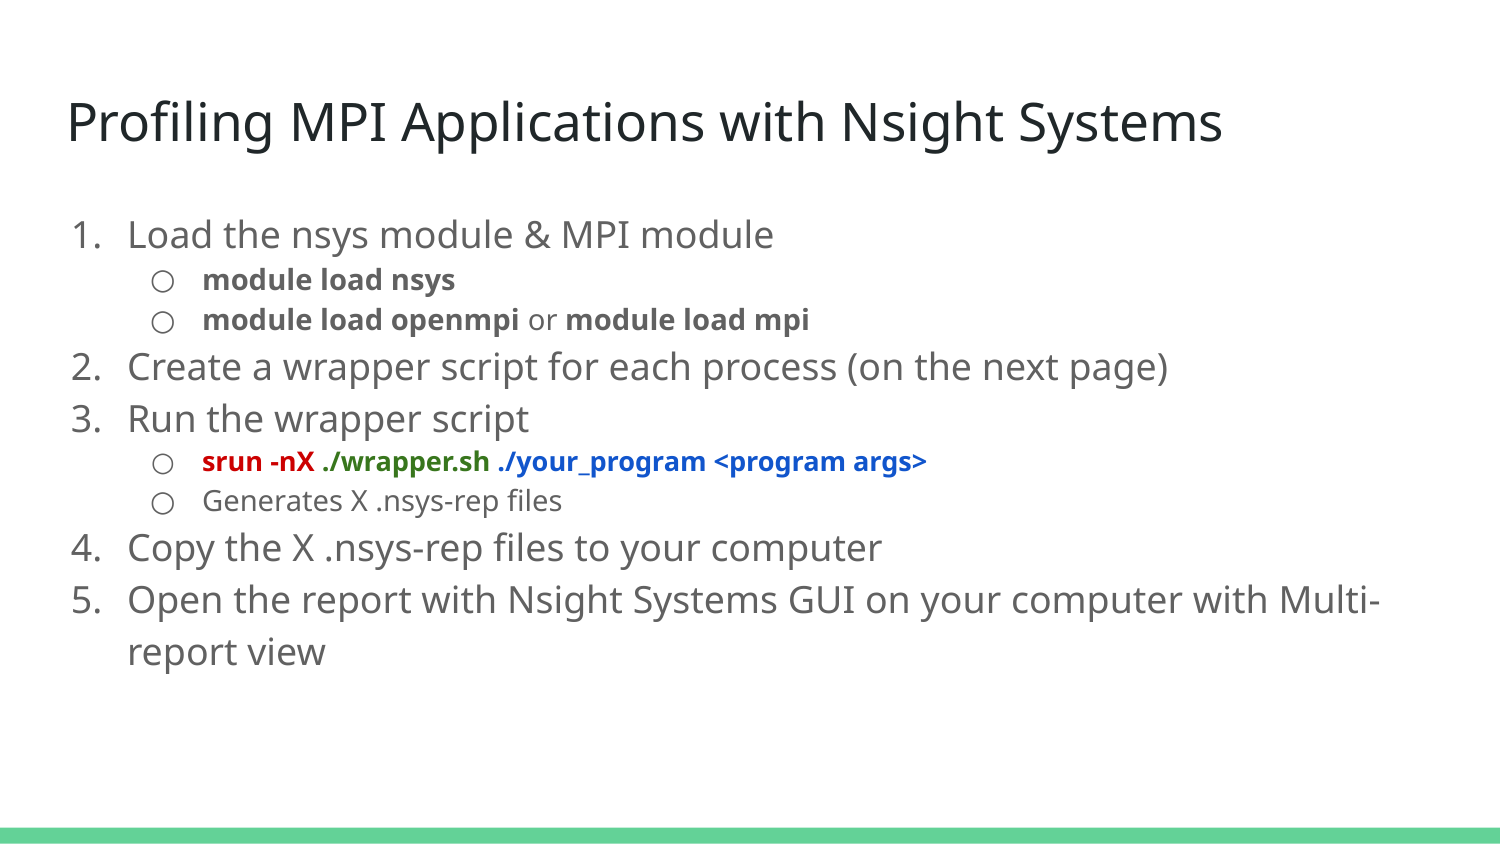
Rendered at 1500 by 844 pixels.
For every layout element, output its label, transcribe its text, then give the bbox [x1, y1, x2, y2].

title Profiling MPI Applications with Nsight Systems [51, 72, 1449, 167]
list Load the nsys module & MPI module module load nsys module load openmpi or module load mpi Create a wrapper script for each process (on the next page) Run the wrapper script srun -nX ./wrapper.sh ./your_program <program args> Generates X .nsys-rep files Copy the X .nsys-rep files to your computer Open the report with Nsight Systems GUI on your computer with Multi-report view [37, 189, 1486, 750]
